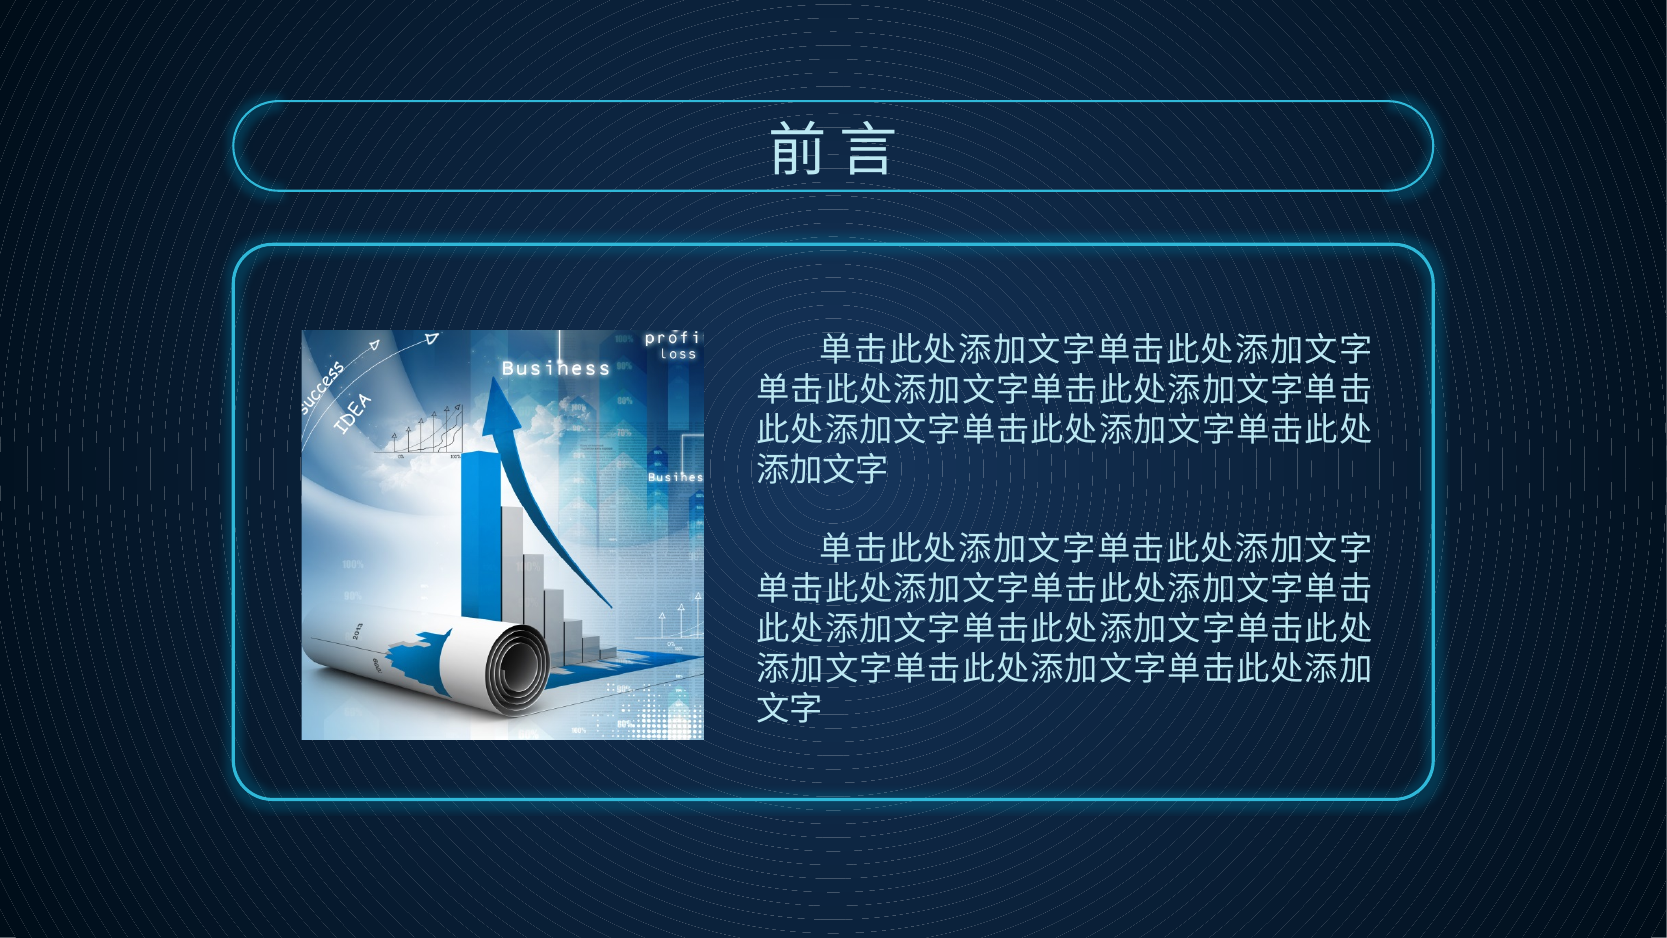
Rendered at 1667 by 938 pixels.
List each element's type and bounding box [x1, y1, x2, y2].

text_box [233, 244, 1434, 800]
text_box [233, 90, 1434, 191]
